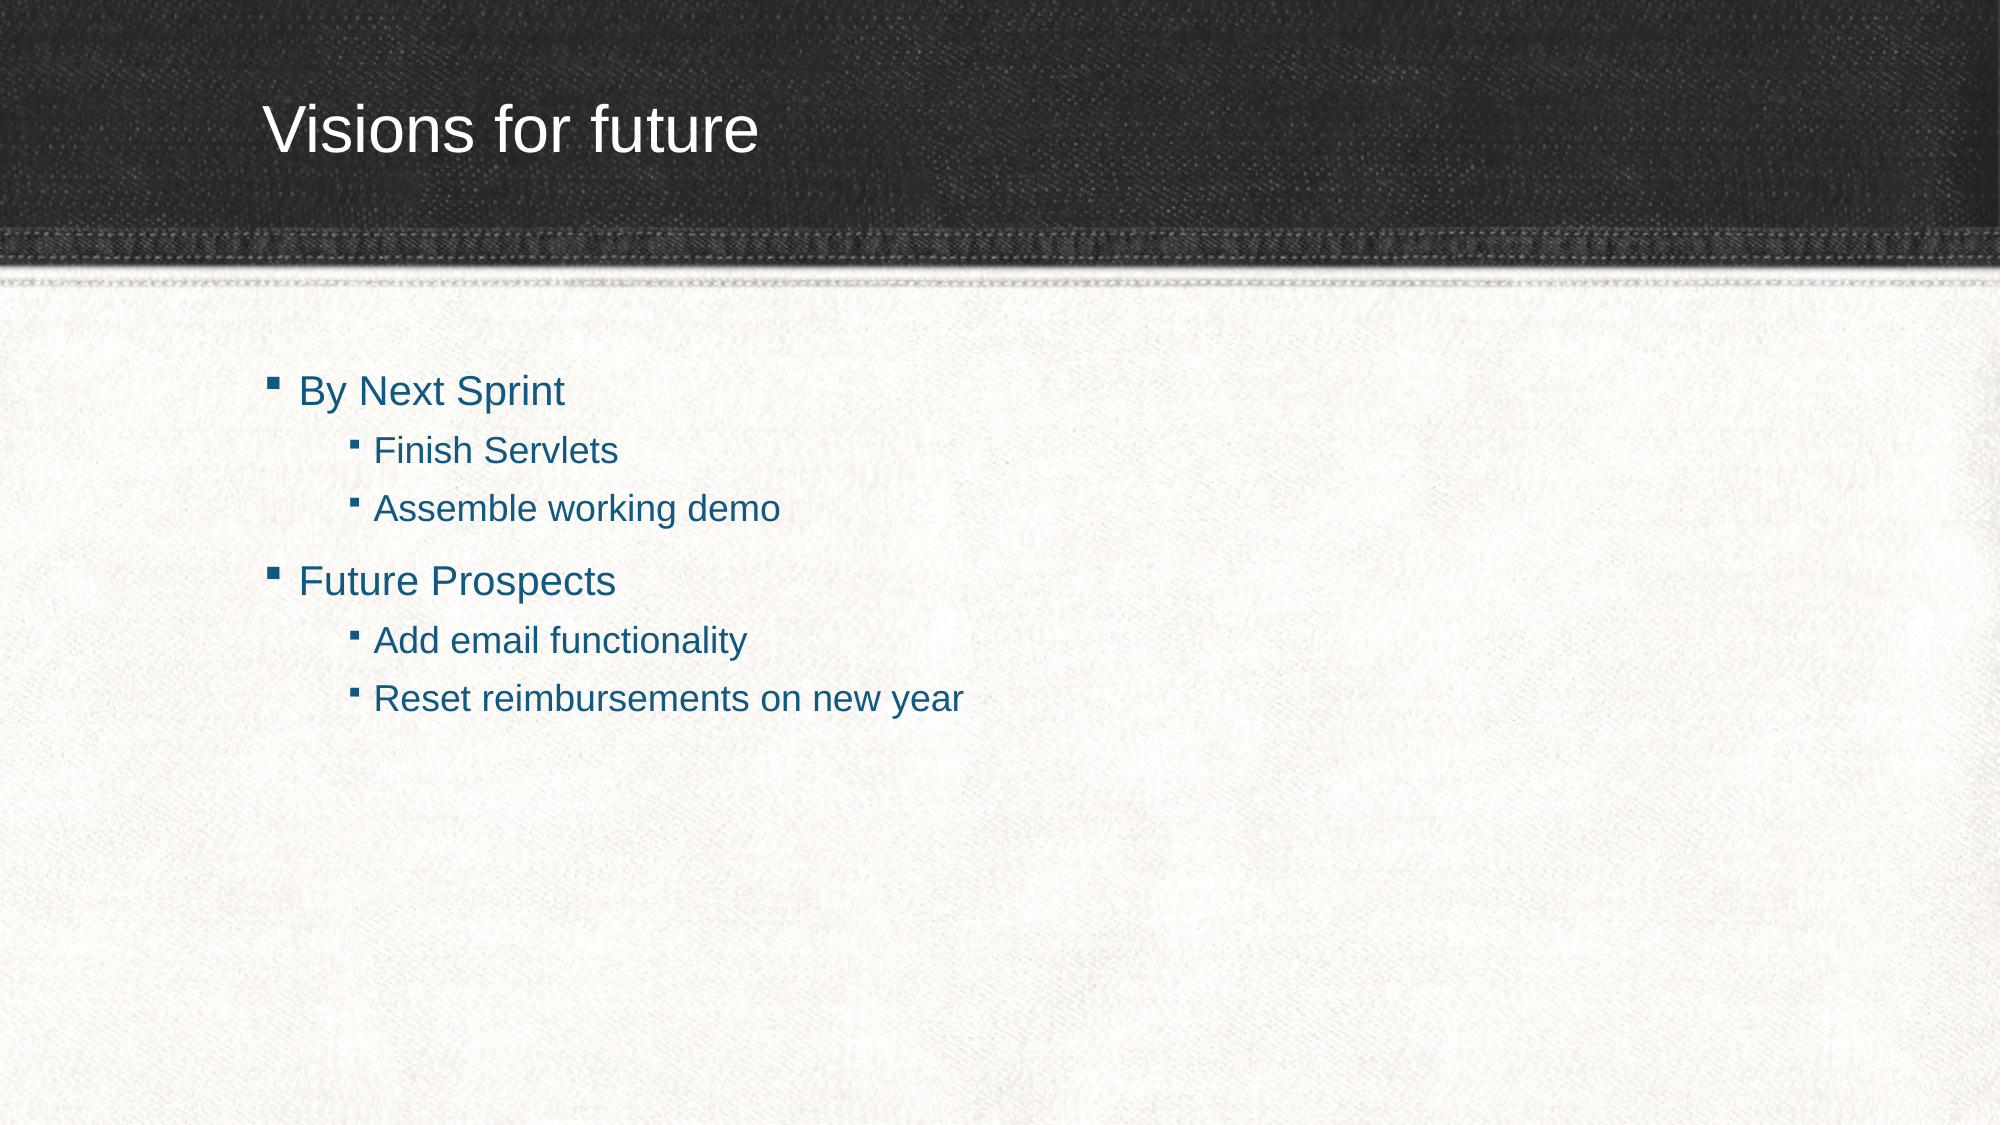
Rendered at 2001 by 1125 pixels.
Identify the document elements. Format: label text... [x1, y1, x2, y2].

list By Next Sprint Finish Servlets Assemble working demo Future Prospects Add email functionality Reset reimbursements on new year [264, 356, 1739, 1013]
picture [0, 0, 2000, 1125]
title Visions for future [262, 48, 1738, 214]
